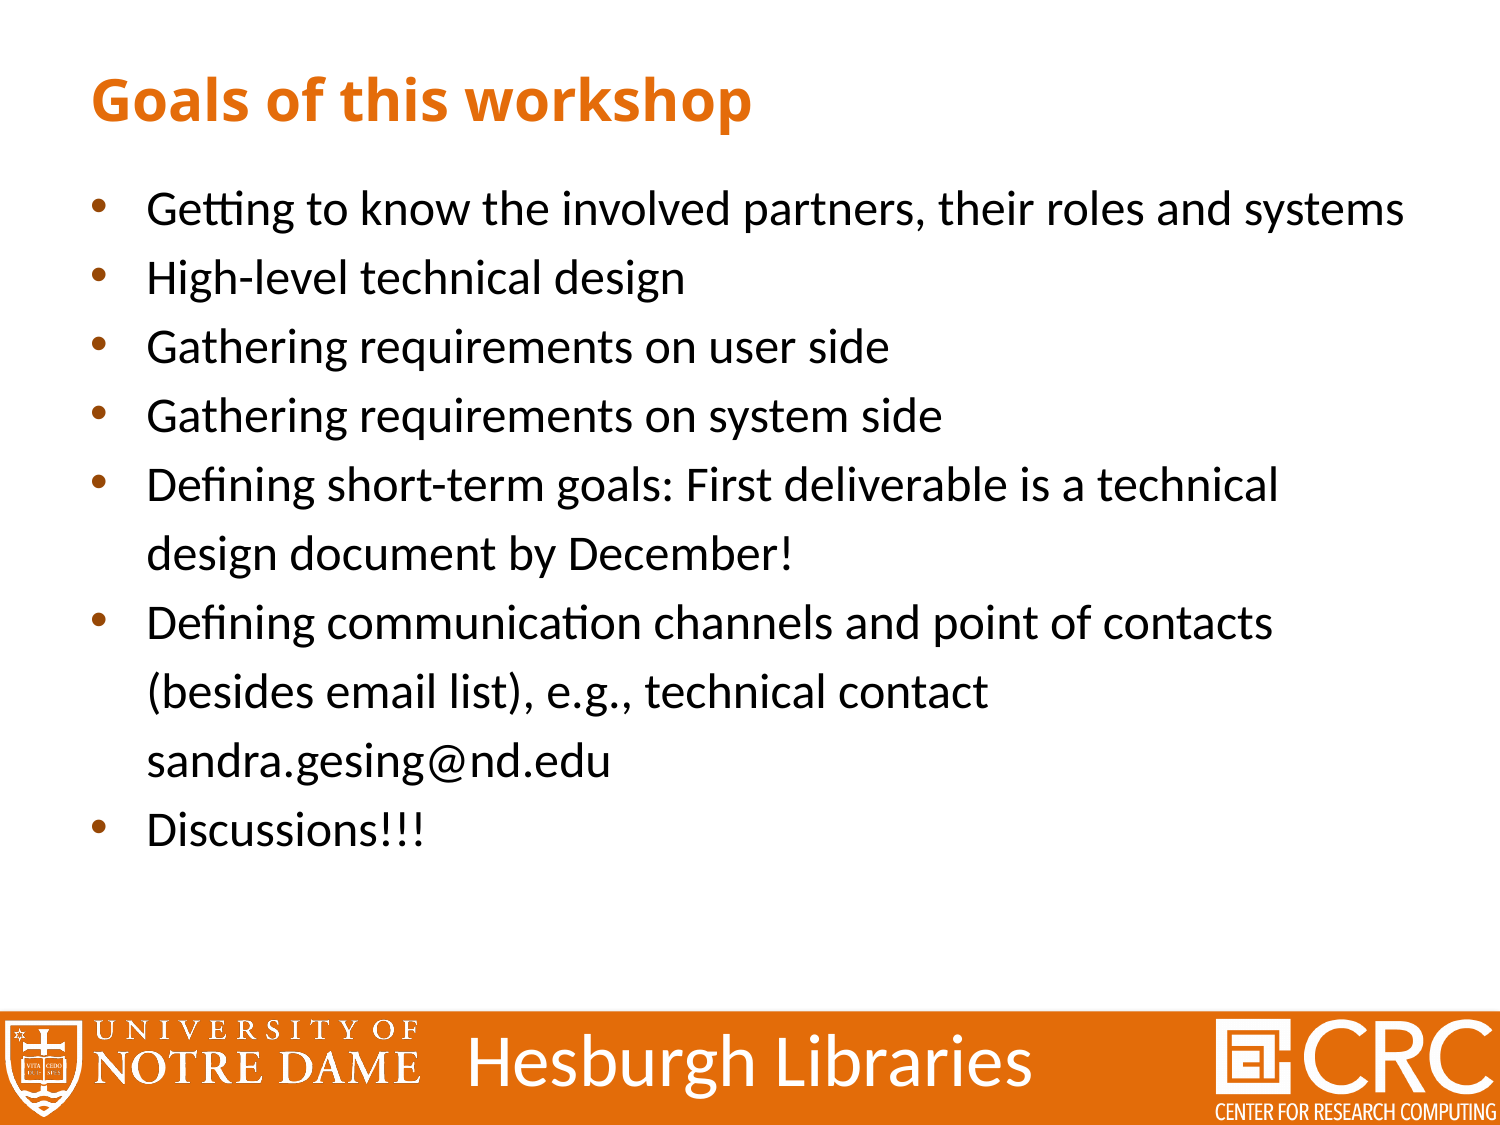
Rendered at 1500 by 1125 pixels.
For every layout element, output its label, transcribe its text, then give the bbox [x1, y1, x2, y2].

title Goals of this workshop [75, 4, 1425, 159]
picture [5, 1019, 420, 1117]
picture [1210, 1013, 1500, 1125]
list Getting to know the involved partners, their roles and systems High-level technical design Gathering requirements on user side Gathering requirements on system side Defining short-term goals: First deliverable is a technical design document by December! Defining communication channels and point of contacts (besides email list), e.g., technical contact sandra.gesing@nd.edu Discussions!!! . [75, 159, 1425, 902]
text_box Hesburgh Libraries [0, 1011, 1500, 1125]
